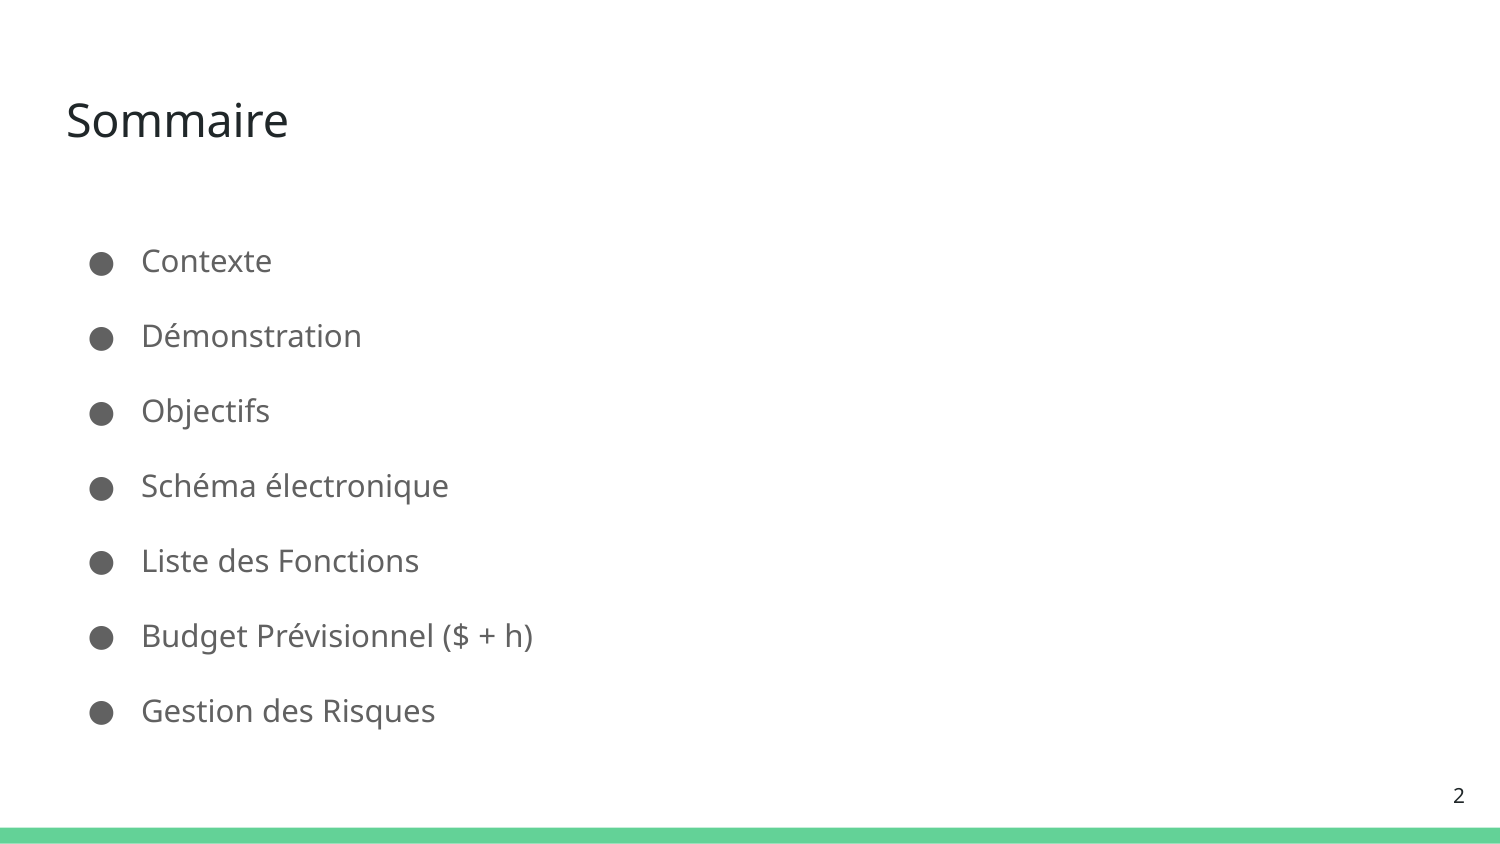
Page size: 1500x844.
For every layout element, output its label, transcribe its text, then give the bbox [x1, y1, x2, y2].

slide_number ‹#› [1389, 764, 1480, 830]
title Sommaire [51, 72, 1449, 167]
list Contexte Démonstration Objectifs Schéma électronique Liste des Fonctions Budget Prévisionnel ($ + h) Gestion des Risques [51, 189, 1449, 750]
